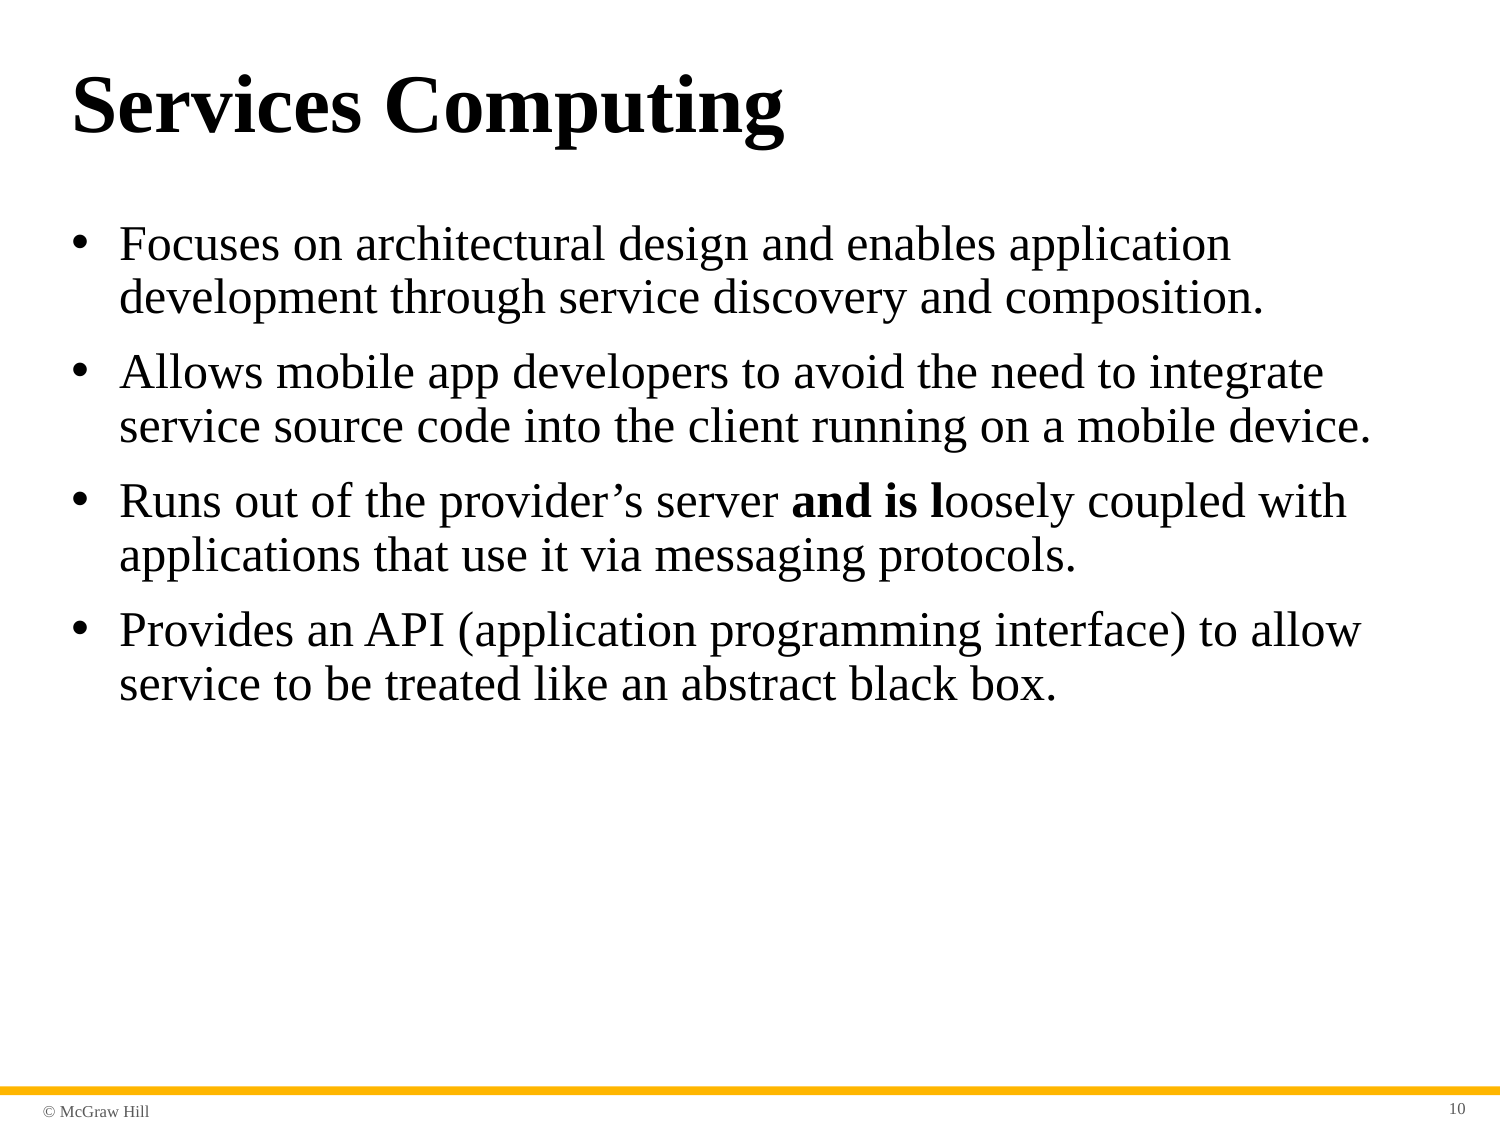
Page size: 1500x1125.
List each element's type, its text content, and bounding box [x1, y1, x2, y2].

list Focuses on architectural design and enables application development through service discovery and composition. Allows mobile app developers to avoid the need to integrate service source code into the client running on a mobile device. Runs out of the provider’s server and is loosely coupled with applications that use it via messaging protocols. Provides an A P I (application programming interface) to allow service to be treated like an abstract black box. [56, 209, 1444, 1025]
title Services Computing [56, 50, 1444, 162]
slide_number 10 [1415, 1094, 1474, 1122]
